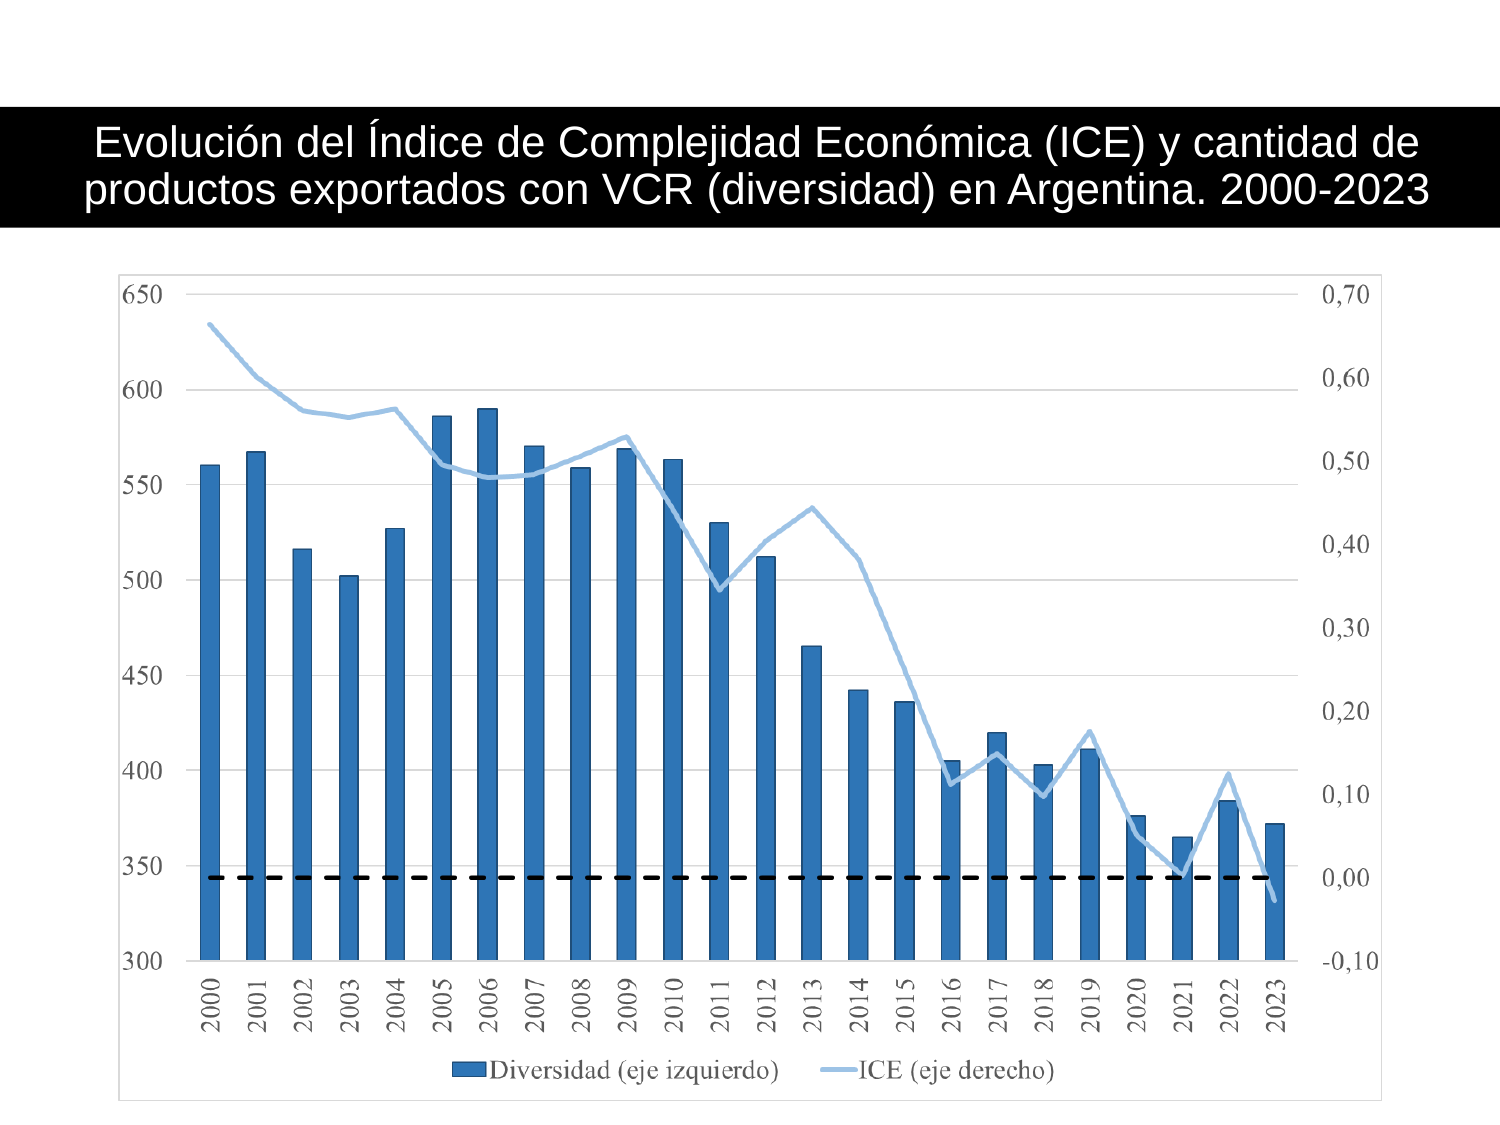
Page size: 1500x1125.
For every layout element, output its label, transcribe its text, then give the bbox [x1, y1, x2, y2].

text_box [0, 105, 1500, 230]
title Evolución del Índice de Complejidad Económica (ICE) y cantidad de productos exportados con VCR (diversidad) en Argentina. 2000-2023 [68, 105, 1448, 228]
picture [118, 274, 1382, 1101]
